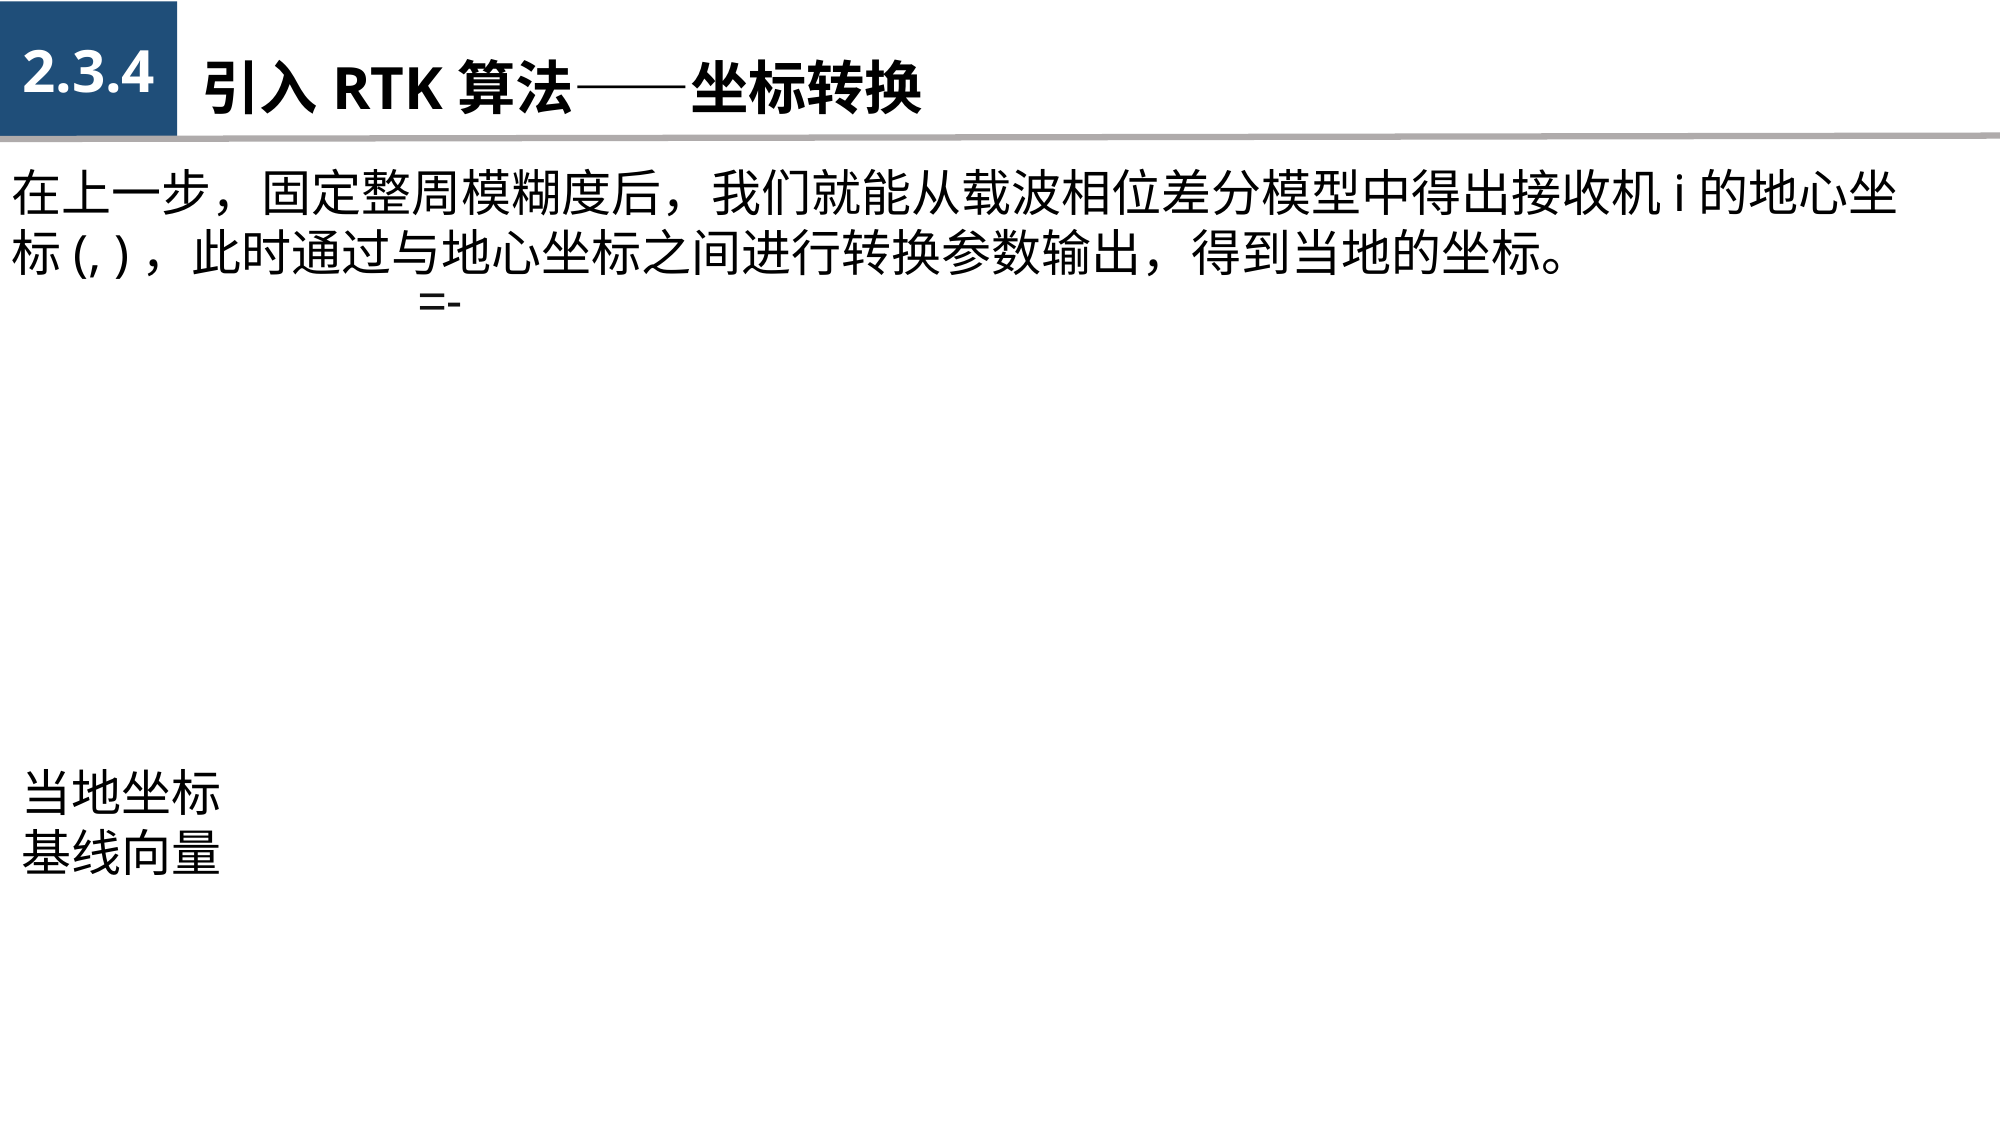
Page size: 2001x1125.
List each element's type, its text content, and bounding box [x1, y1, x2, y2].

text_box 引入RTK算法——坐标转换 [186, 43, 1579, 129]
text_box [0, 135, 2000, 139]
text_box 2.3.4 [0, 0, 178, 135]
